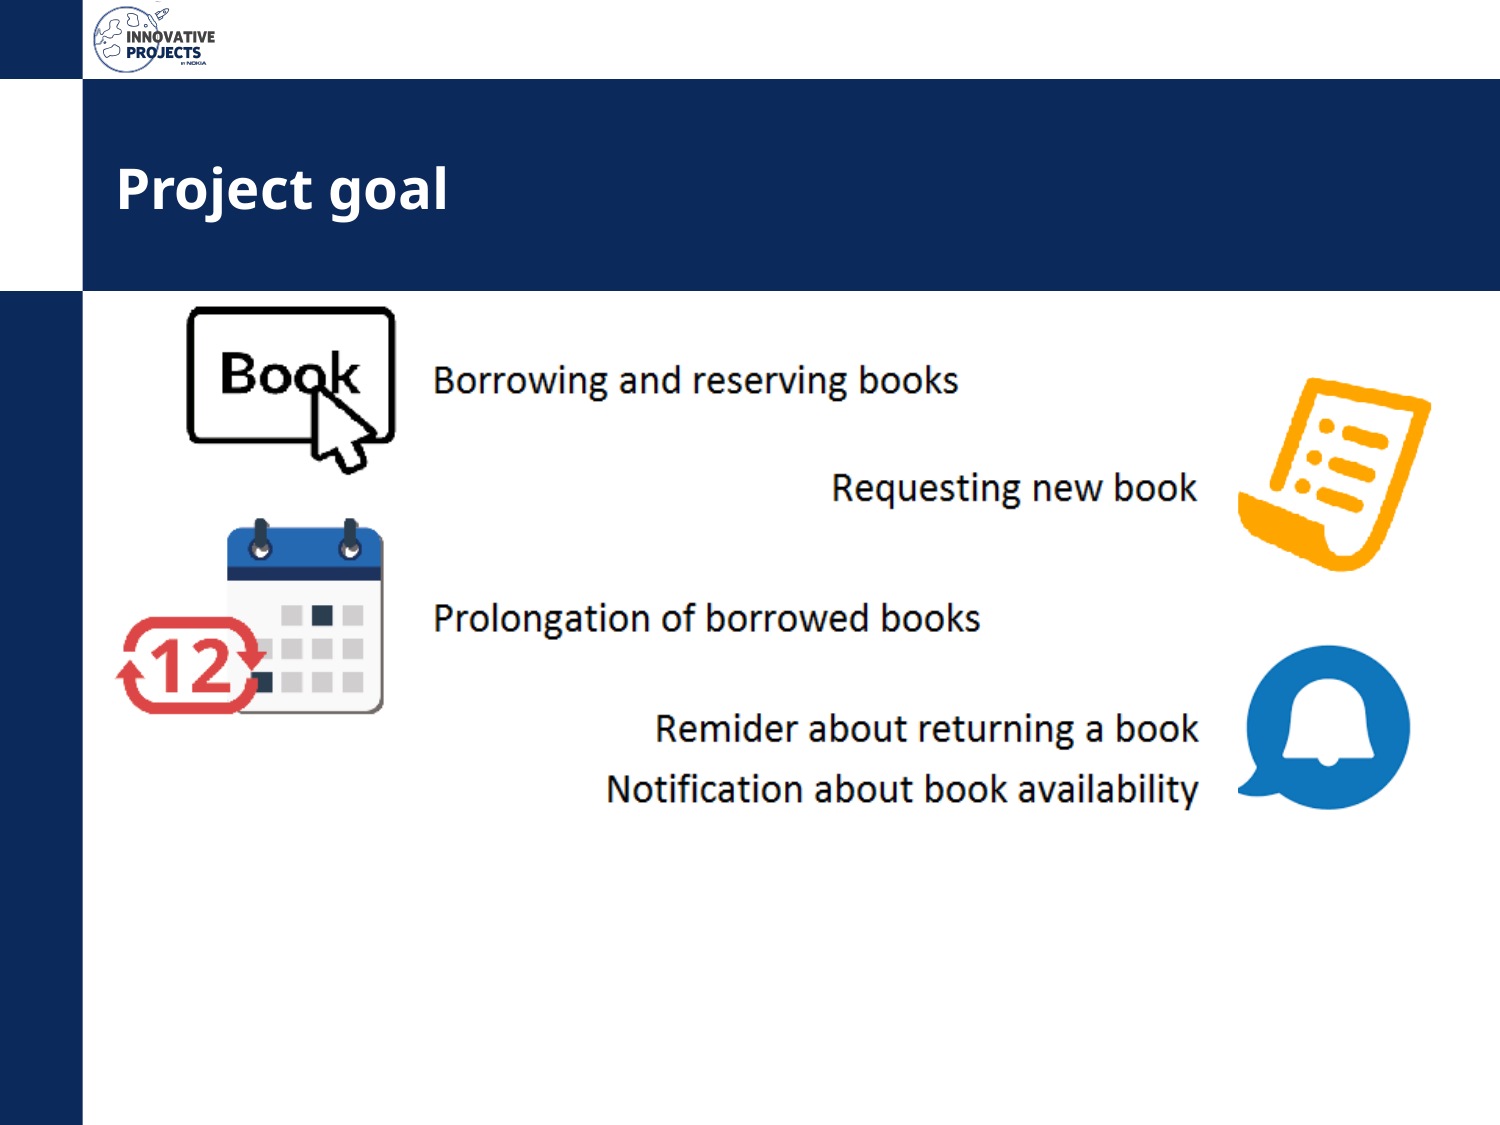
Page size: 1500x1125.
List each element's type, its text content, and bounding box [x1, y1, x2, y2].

picture [427, 584, 991, 651]
picture [182, 298, 1221, 567]
picture [111, 503, 397, 724]
title Project goal [113, 150, 525, 341]
picture [1236, 377, 1435, 586]
picture [589, 613, 1424, 844]
picture [93, 1, 215, 73]
